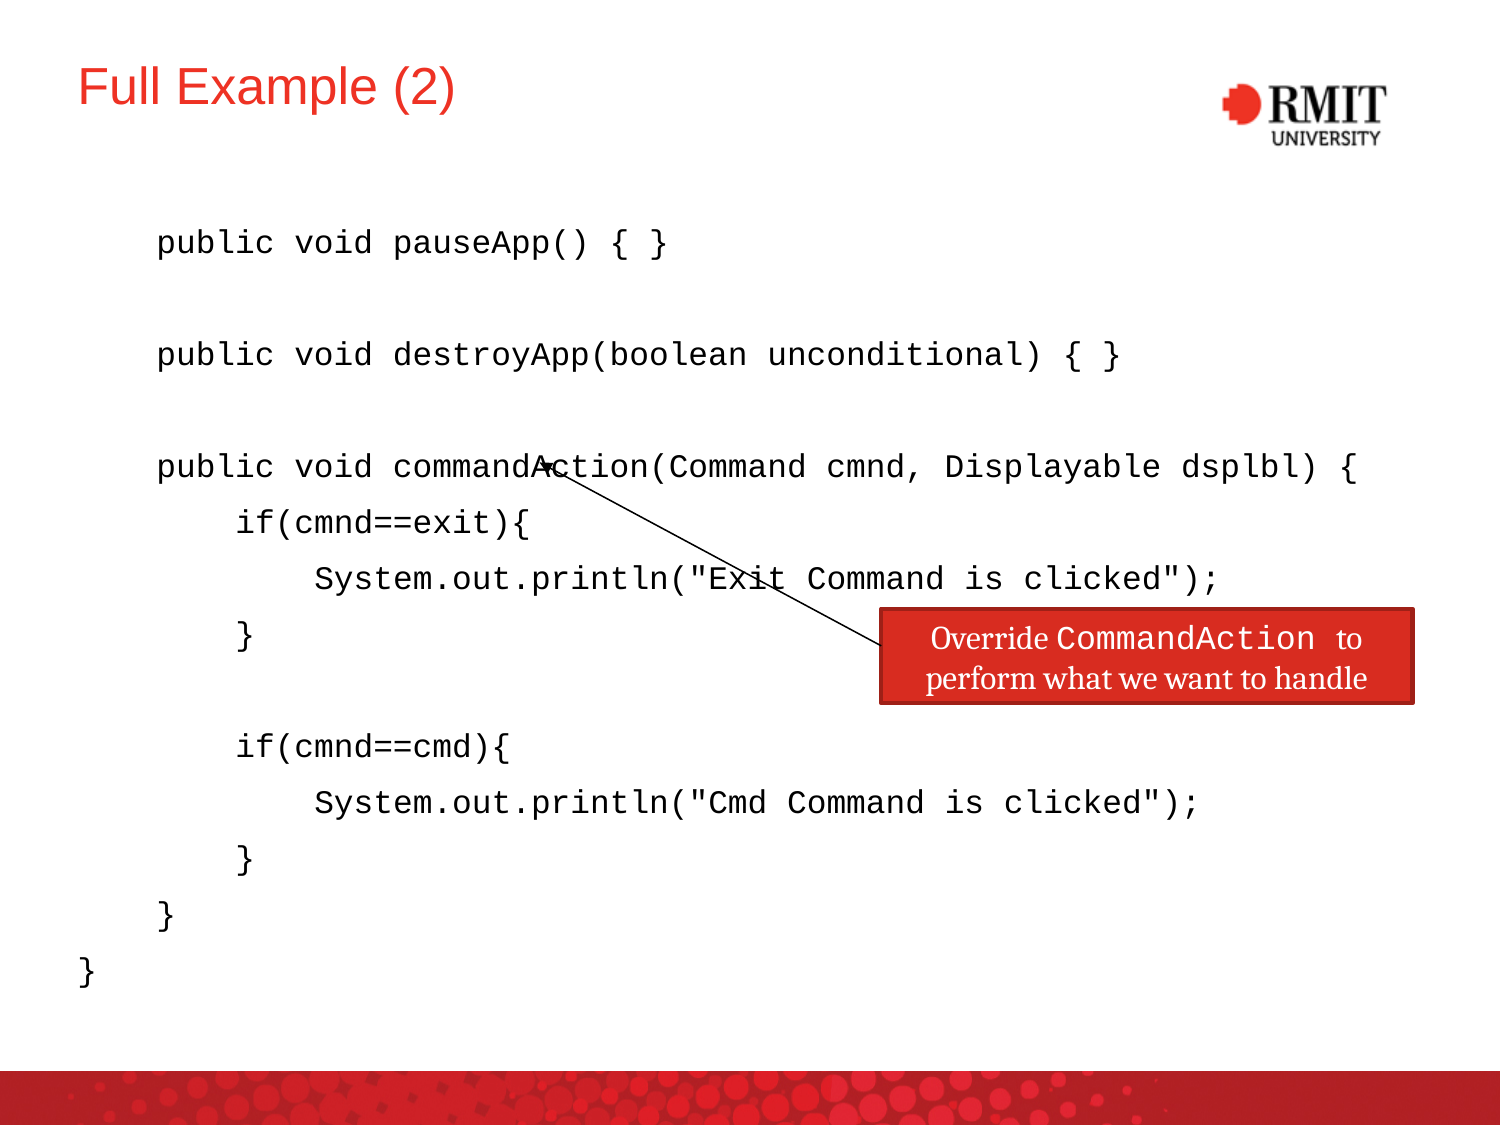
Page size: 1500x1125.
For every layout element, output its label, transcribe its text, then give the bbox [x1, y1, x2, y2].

text_box [539, 462, 882, 646]
list public void pauseApp() { } public void destroyApp(boolean unconditional) { } public void commandAction(Command cmnd, Displayable dsplbl) { if(cmnd==exit){ System.out.println("Exit Command is clicked"); } if(cmnd==cmd){ System.out.println("Cmd Command is clicked"); } } } [62, 213, 1413, 1012]
picture [0, 1071, 1500, 1125]
title Full Example (2) [62, 45, 1413, 197]
text_box Override CommandAction to perform what we want to handle [879, 607, 1415, 705]
